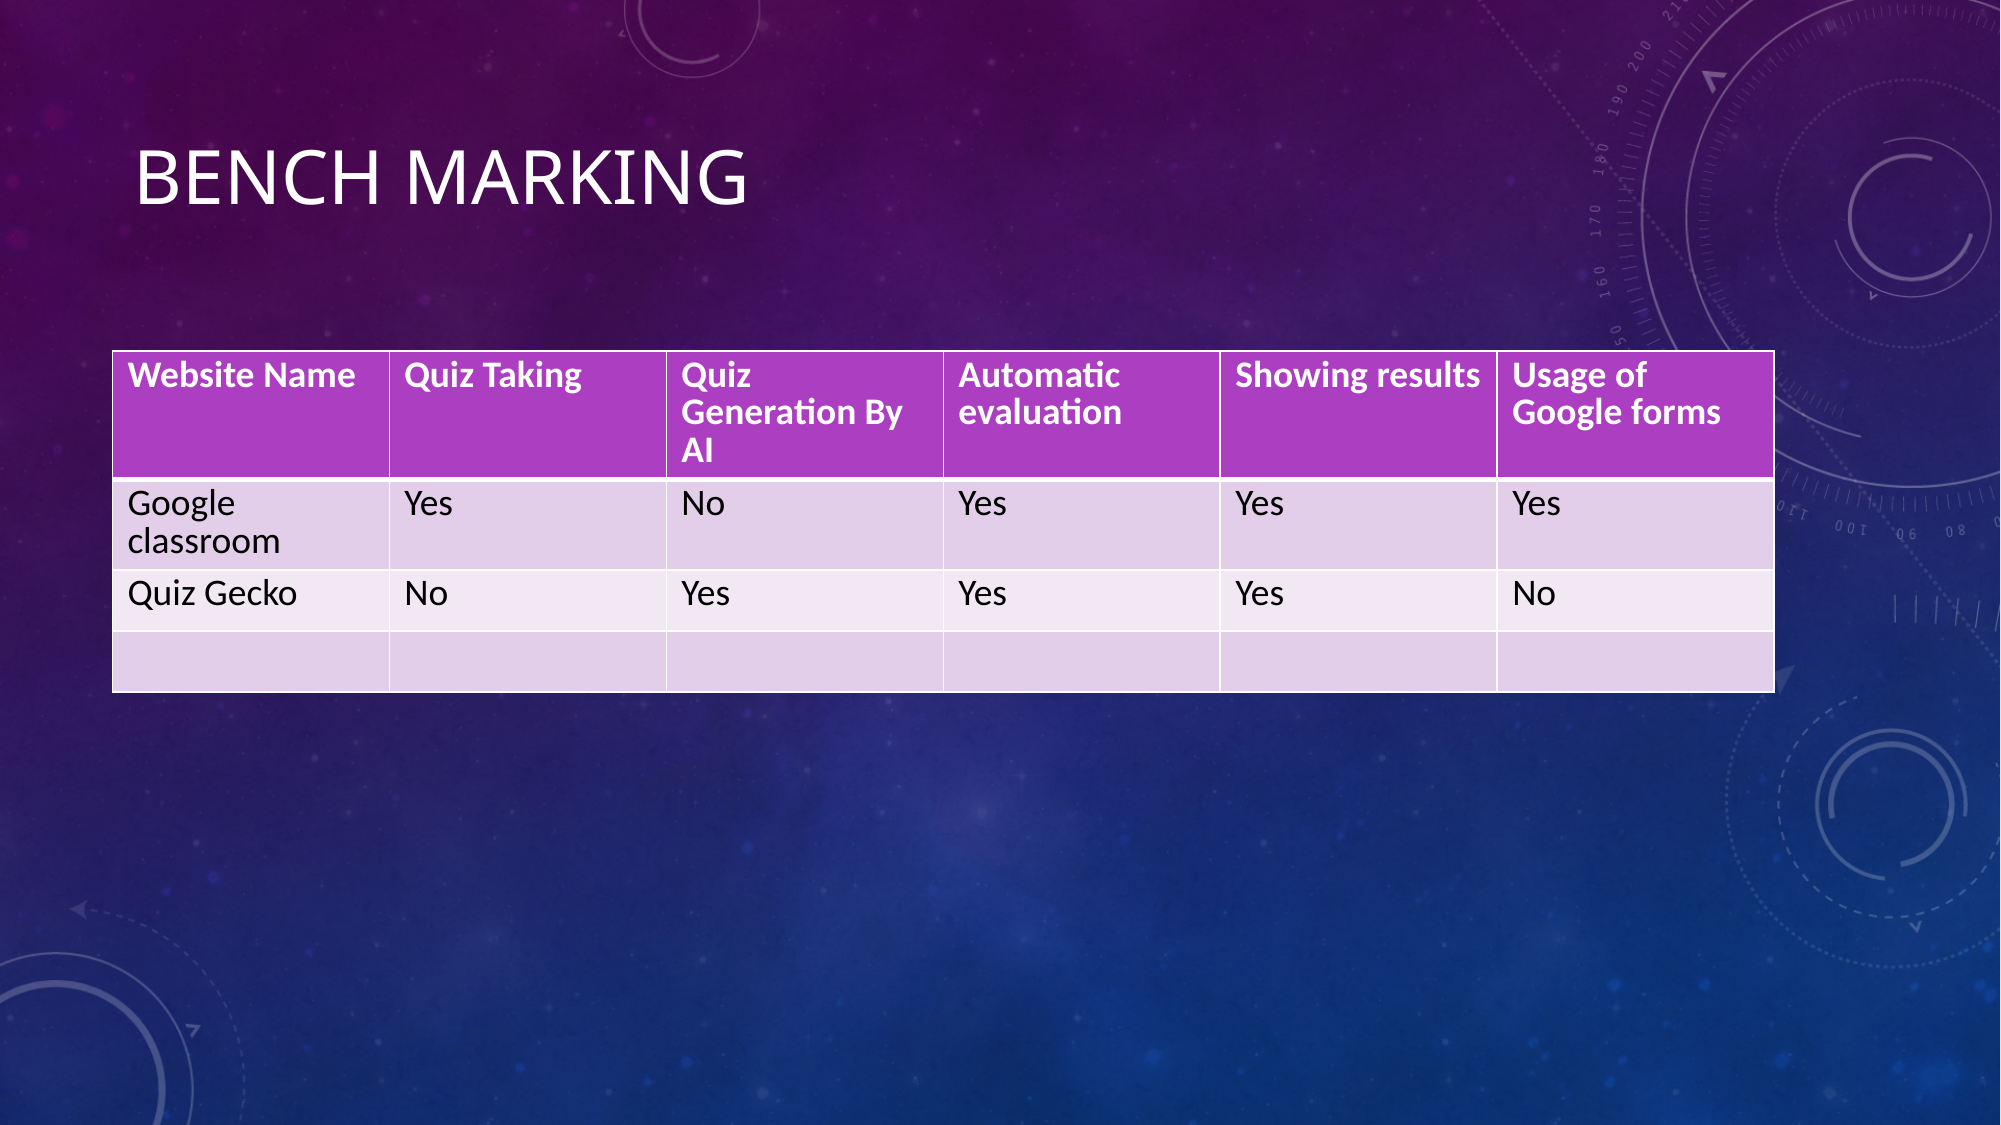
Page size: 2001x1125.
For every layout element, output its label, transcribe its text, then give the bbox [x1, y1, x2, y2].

table_header Quiz Taking [390, 352, 666, 477]
title Bench Marking [118, 55, 1781, 295]
table_cell Yes [944, 482, 1219, 569]
table_cell No [390, 571, 666, 630]
table_cell [113, 632, 389, 691]
table_cell [1498, 632, 1773, 691]
table_cell [667, 632, 943, 691]
table_header Website Name [113, 352, 389, 477]
table_cell Quiz Gecko [113, 571, 389, 630]
table_cell [1221, 632, 1496, 691]
table_cell Yes [1221, 482, 1496, 569]
table_header Usage of Google forms [1498, 352, 1773, 477]
table_cell Google classroom [113, 482, 389, 569]
table_header Automatic evaluation [944, 352, 1219, 477]
table_header Showing results [1221, 352, 1496, 477]
table_cell Yes [667, 571, 943, 630]
table_cell Yes [944, 571, 1219, 630]
table_cell No [1498, 571, 1773, 630]
picture [0, 0, 2001, 1125]
table_cell Yes [1498, 482, 1773, 569]
table_cell No [667, 482, 943, 569]
table_cell Yes [1221, 571, 1496, 630]
table_cell Yes [390, 482, 666, 569]
table_cell [944, 632, 1219, 691]
table_cell [390, 632, 666, 691]
table_header Quiz Generation By AI [667, 352, 943, 477]
